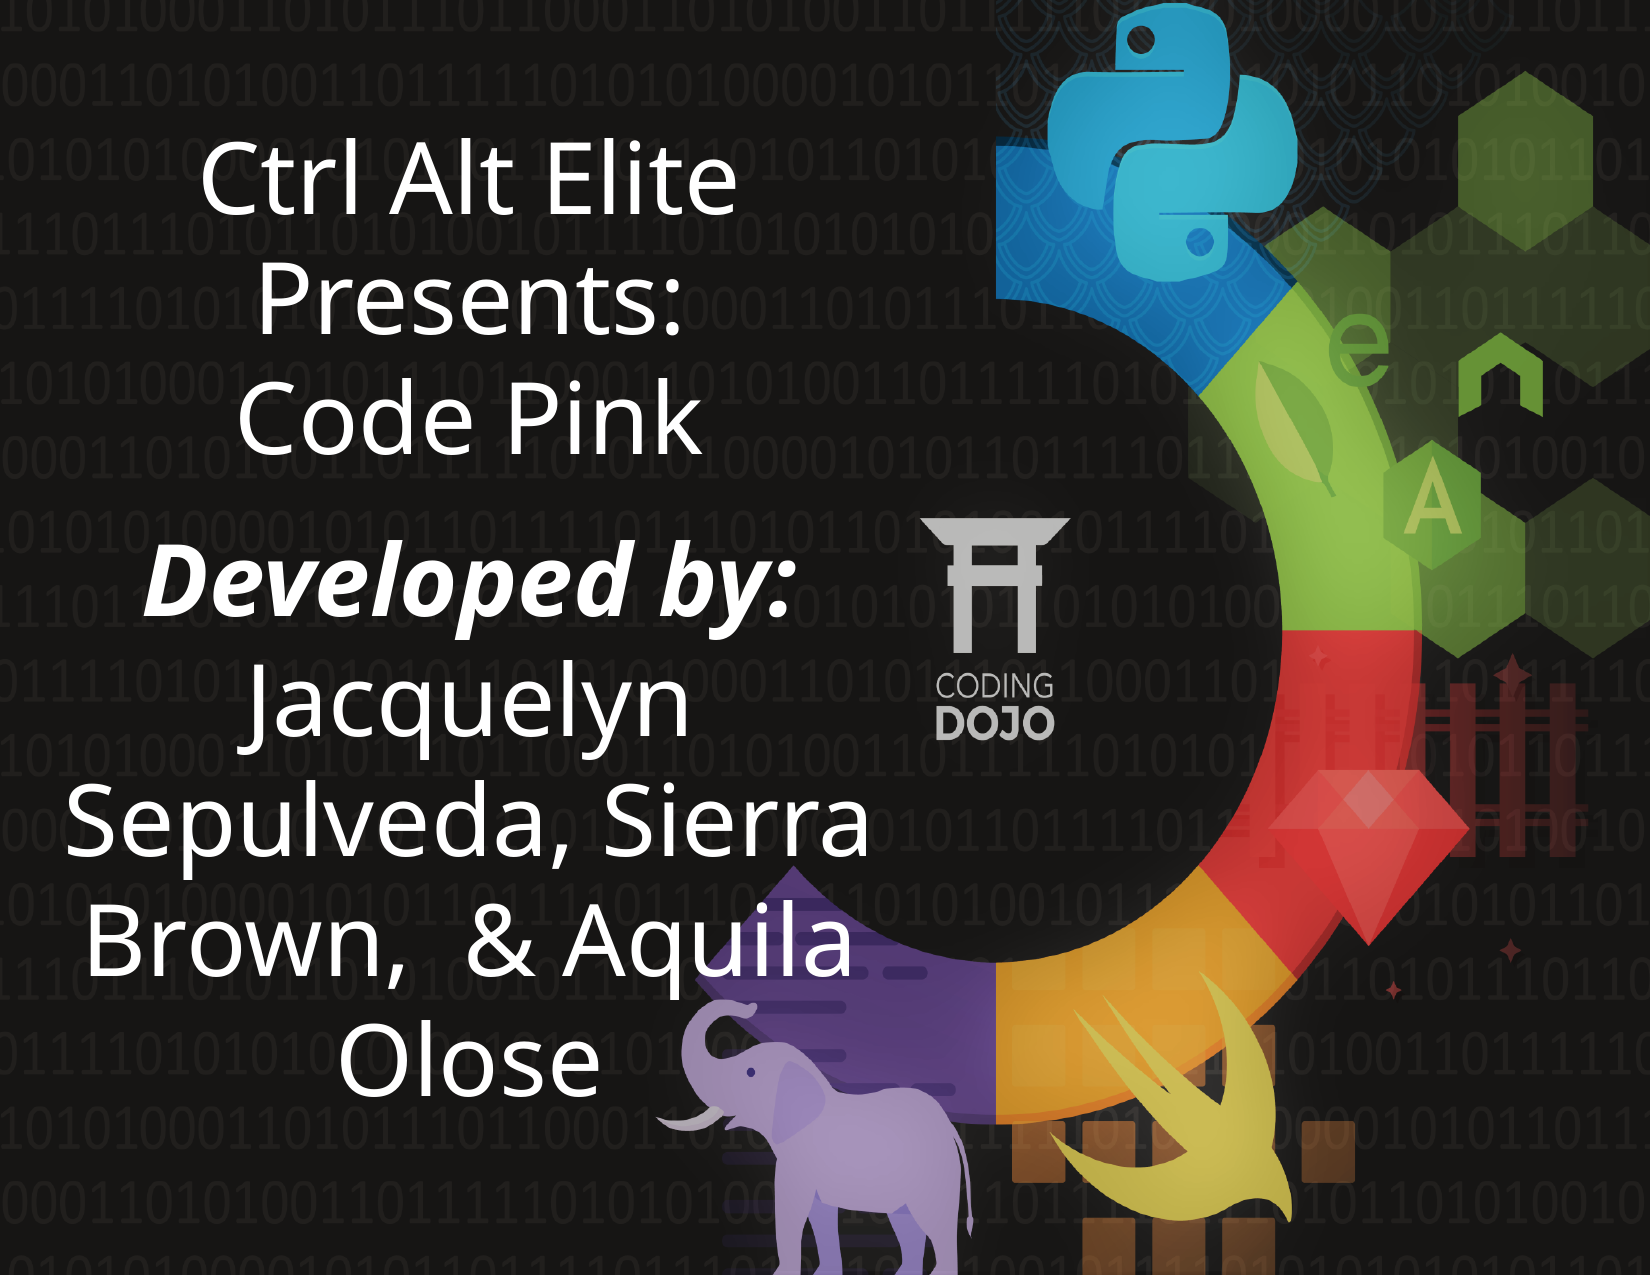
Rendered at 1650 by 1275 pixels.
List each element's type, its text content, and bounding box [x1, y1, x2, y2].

picture [0, 0, 1650, 1275]
title Ctrl Alt Elite Presents: Code Pink [20, 49, 919, 539]
title Developed by: Jacquelyn Sepulveda, Sierra Brown, & Aquila Olose [20, 539, 919, 1093]
